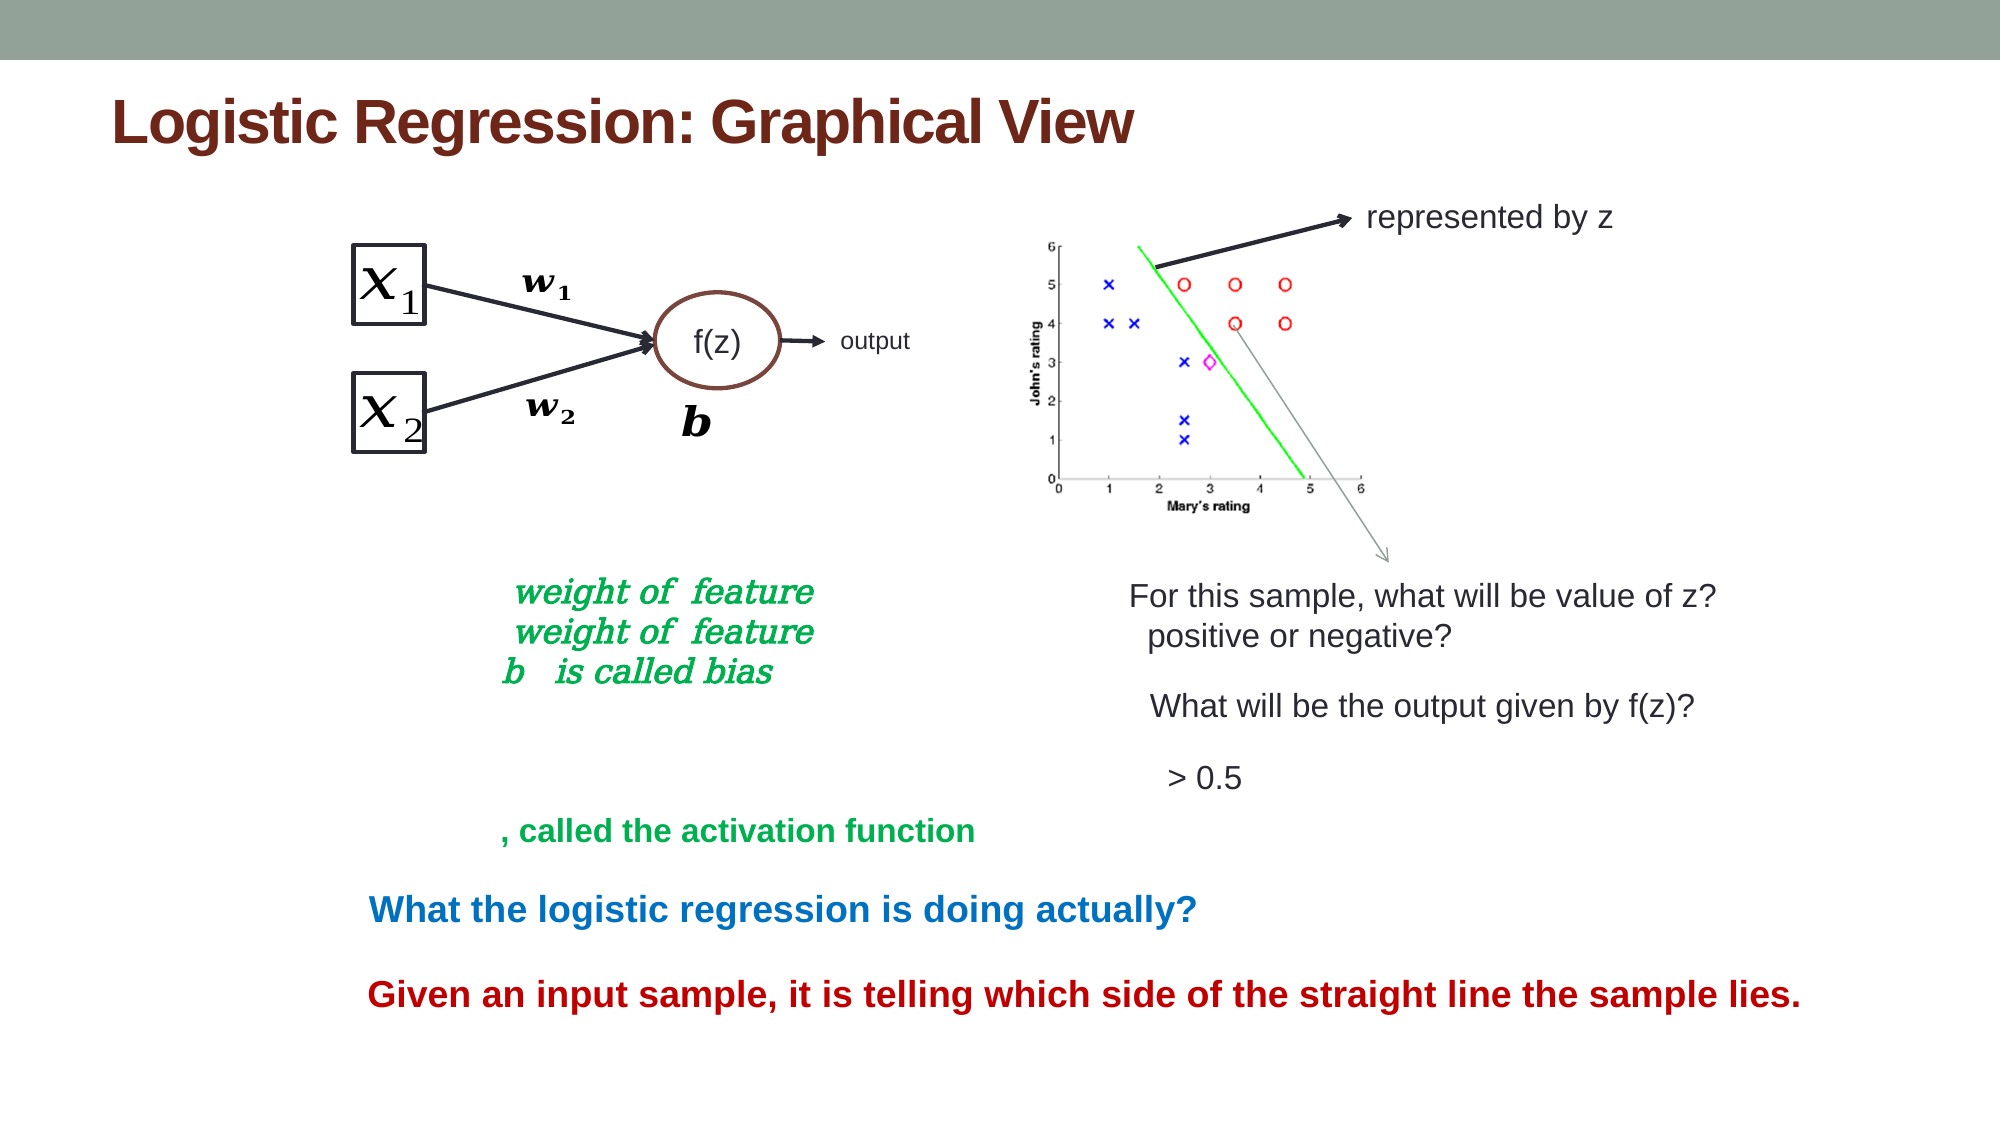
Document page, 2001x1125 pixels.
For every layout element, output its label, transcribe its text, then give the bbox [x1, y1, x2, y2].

text_box f(z) [663, 290, 783, 391]
text_box Given an input sample, it is telling which side of the straight line the sample lies. [352, 962, 1819, 1023]
text_box What the logistic regression is doing actually? [354, 877, 1225, 938]
text_box represented by z [1351, 187, 1630, 243]
title Logistic Regression: Graphical View [99, 73, 1900, 163]
picture [994, 217, 1417, 527]
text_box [421, 344, 655, 413]
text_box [1155, 217, 1353, 268]
text_box For this sample, what will be value of z? positive or negative? [1114, 566, 1733, 662]
text_box > 0.5 [1152, 749, 1258, 804]
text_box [421, 284, 655, 341]
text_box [1232, 324, 1390, 563]
text_box What will be the output given by f(z)? [1134, 676, 1721, 732]
text_box output [825, 317, 926, 362]
